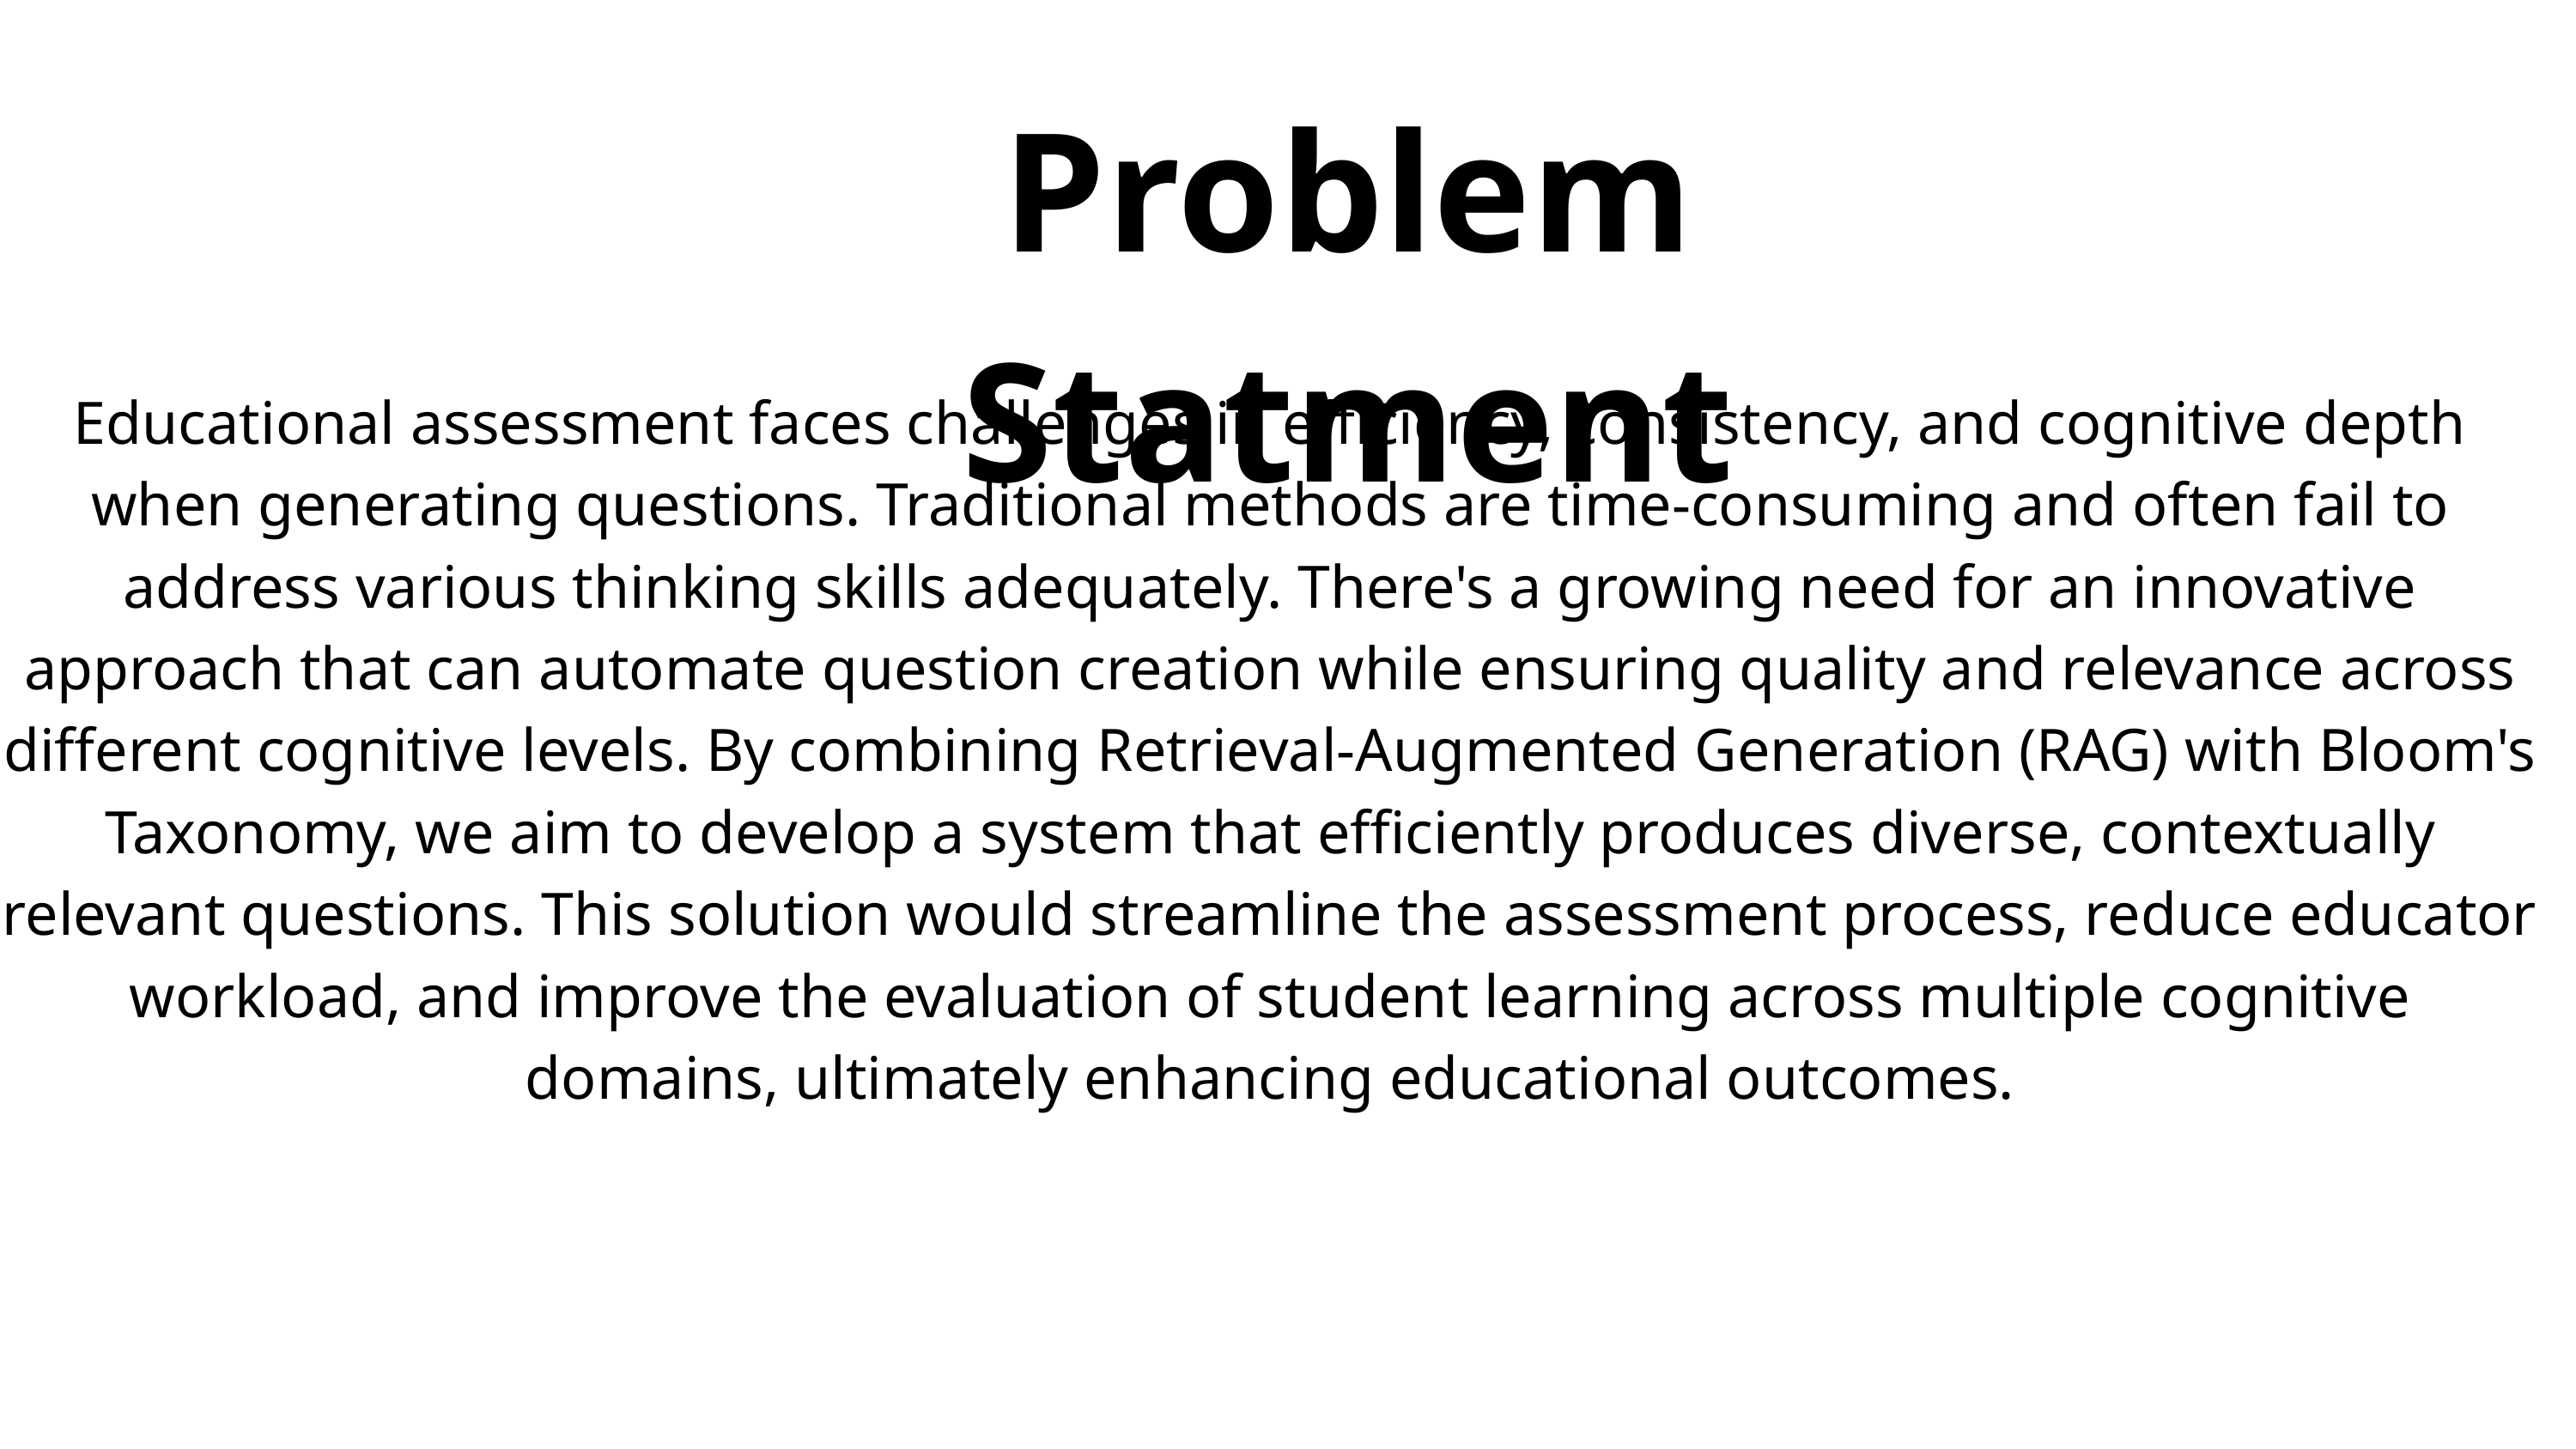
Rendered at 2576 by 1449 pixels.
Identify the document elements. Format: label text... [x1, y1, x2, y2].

text_box Educational assessment faces challenges in efficiency, consistency, and cognitive depth when generating questions. Traditional methods are time-consuming and often fail to address various thinking skills adequately. There's a growing need for an innovative approach that can automate question creation while ensuring quality and relevance across different cognitive levels. By combining Retrieval-Augmented Generation (RAG) with Bloom's Taxonomy, we aim to develop a system that efficiently produces diverse, contextually relevant questions. This solution would streamline the assessment process, reduce educator workload, and improve the evaluation of student learning across multiple cognitive domains, ultimately enhancing educational outcomes. [0, 373, 2542, 1112]
text_box Problem Statment [607, 54, 2088, 373]
